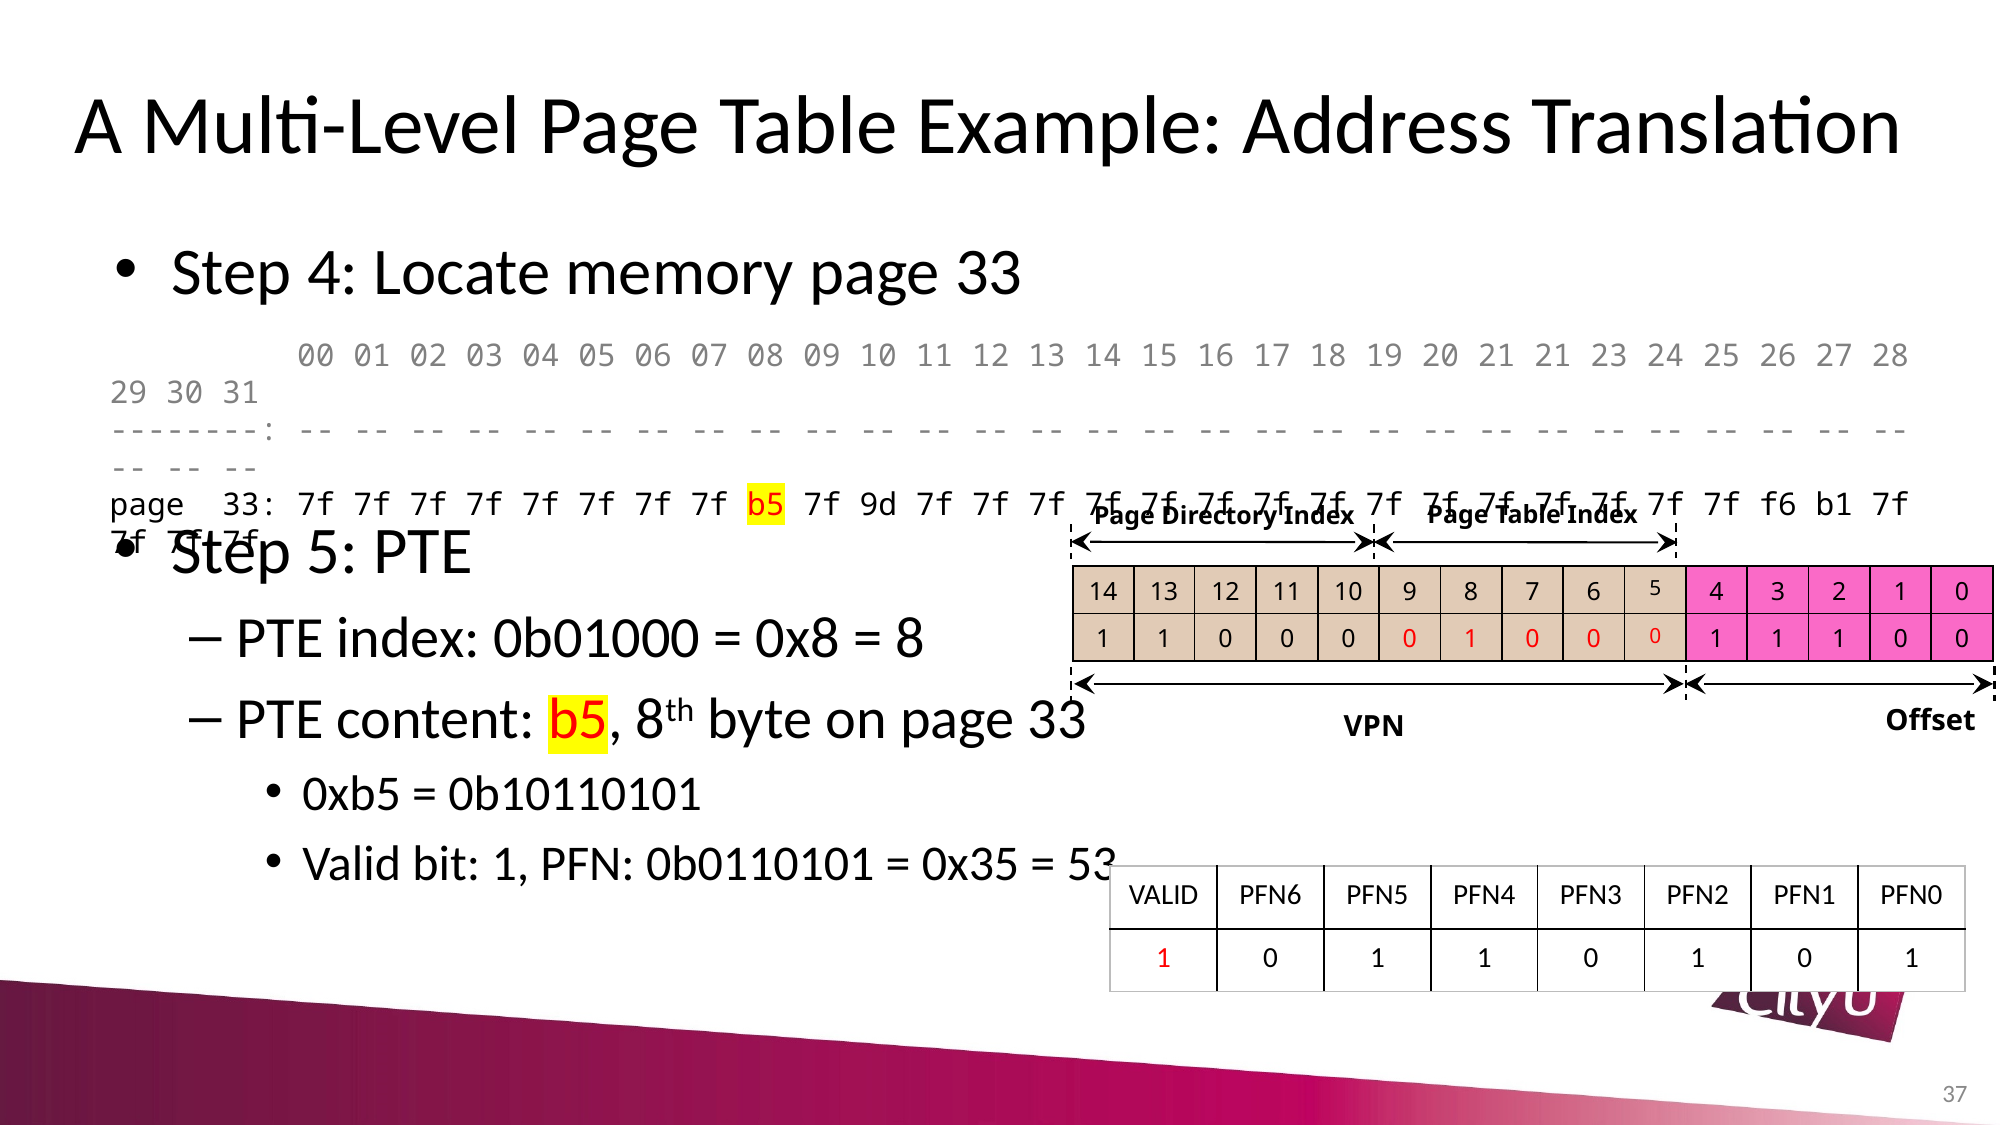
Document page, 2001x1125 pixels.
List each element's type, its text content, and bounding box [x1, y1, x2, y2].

list Step 4: Locate memory page 33 Step 5: PTE PTE index: 0b01000 = 0x8 = 8 PTE content: b5, 8th byte on page 33 0xb5 = 0b10110101 Valid bit: 1, PFN: 0b0110101 = 0x35 = 53 [99, 219, 1900, 327]
table_header 3 [1748, 567, 1808, 613]
table_cell 1 [1441, 614, 1501, 660]
table_header 14 [1074, 567, 1133, 613]
table_header 10 [1319, 567, 1378, 613]
table_header PFN1 [1752, 867, 1857, 928]
table_cell 0 [1564, 614, 1624, 660]
table_cell 1 [1645, 930, 1750, 991]
table_cell 0 [1319, 614, 1378, 660]
text_box VPN [1329, 700, 1420, 751]
title A Multi-Level Page Table Example: Address Translation [7, 45, 1971, 197]
table_header 6 [1564, 567, 1624, 613]
table_header PFN0 [1859, 867, 1964, 928]
table_header 2 [1809, 567, 1869, 613]
table_cell 1 [1687, 614, 1746, 660]
table_header PFN3 [1538, 867, 1644, 928]
table_cell 1 [1432, 930, 1537, 991]
table_header 9 [1380, 567, 1440, 613]
table_cell 0 [1195, 614, 1255, 660]
table_cell 1 [1325, 930, 1430, 991]
text_box Page Directory Index [1078, 491, 1370, 537]
table_header 7 [1503, 567, 1562, 613]
table_header 11 [1257, 567, 1317, 613]
table_cell 1 [1809, 614, 1869, 660]
table_header PFN5 [1325, 867, 1430, 928]
table_cell 0 [1538, 930, 1644, 991]
table_cell 0 [1625, 614, 1685, 660]
list Step 4: Locate memory page 33 Step 5: PTE PTE index: 0b01000 = 0x8 = 8 PTE content: b5, 8th byte on page 33 0xb5 = 0b10110101 Valid bit: 1, PFN: 0b0110101 = 0x35 = 53 [99, 567, 1900, 1047]
table_cell 1 [1111, 930, 1216, 991]
text_box Offset [1870, 694, 1991, 744]
table_cell 0 [1752, 930, 1857, 991]
table_cell 0 [1871, 614, 1930, 660]
table_cell 1 [1074, 614, 1133, 660]
text_box Page Table Index [1412, 491, 1654, 537]
table_cell 1 [1859, 930, 1964, 991]
table_cell 1 [1135, 614, 1194, 660]
table_header PFN6 [1218, 867, 1323, 928]
table_cell 0 [1503, 614, 1562, 660]
table_cell 0 [1932, 614, 1992, 660]
table_cell 0 [1257, 614, 1317, 660]
slide_number 37 [1767, 1070, 1983, 1115]
table_cell 0 [1380, 614, 1440, 660]
table_header PFN4 [1432, 867, 1537, 928]
table_header 1 [1871, 567, 1930, 613]
table_header VALID [1111, 867, 1216, 928]
table_header 4 [1687, 567, 1746, 613]
table_header 12 [1195, 567, 1255, 613]
table_header 0 [1932, 567, 1992, 613]
table_header PFN2 [1645, 867, 1750, 928]
text_box 00 01 02 03 04 05 06 07 08 09 10 11 12 13 14 15 16 17 18 19 20 21 21 23 24 25 26 27 28 29 30 31 --------: -- -- -- -- -- -- -- -- -- -- -- -- -- -- -- -- -- -- -- -- -- -- -- -- -- -- -- -- -- -- -- -- page 33: 7f 7f 7f 7f 7f 7f 7f 7f b5 7f 9d 7f 7f 7f 7f 7f 7f 7f 7f 7f 7f 7f 7f 7f 7f 7f f6 b1 7f 7f 7f 7f [94, 327, 1936, 567]
table_cell 1 [1748, 614, 1808, 660]
table_header 5 [1625, 567, 1685, 613]
table_cell 0 [1218, 930, 1323, 991]
picture [0, 0, 2001, 1125]
table_header 13 [1135, 567, 1194, 613]
table_header 8 [1441, 567, 1501, 613]
